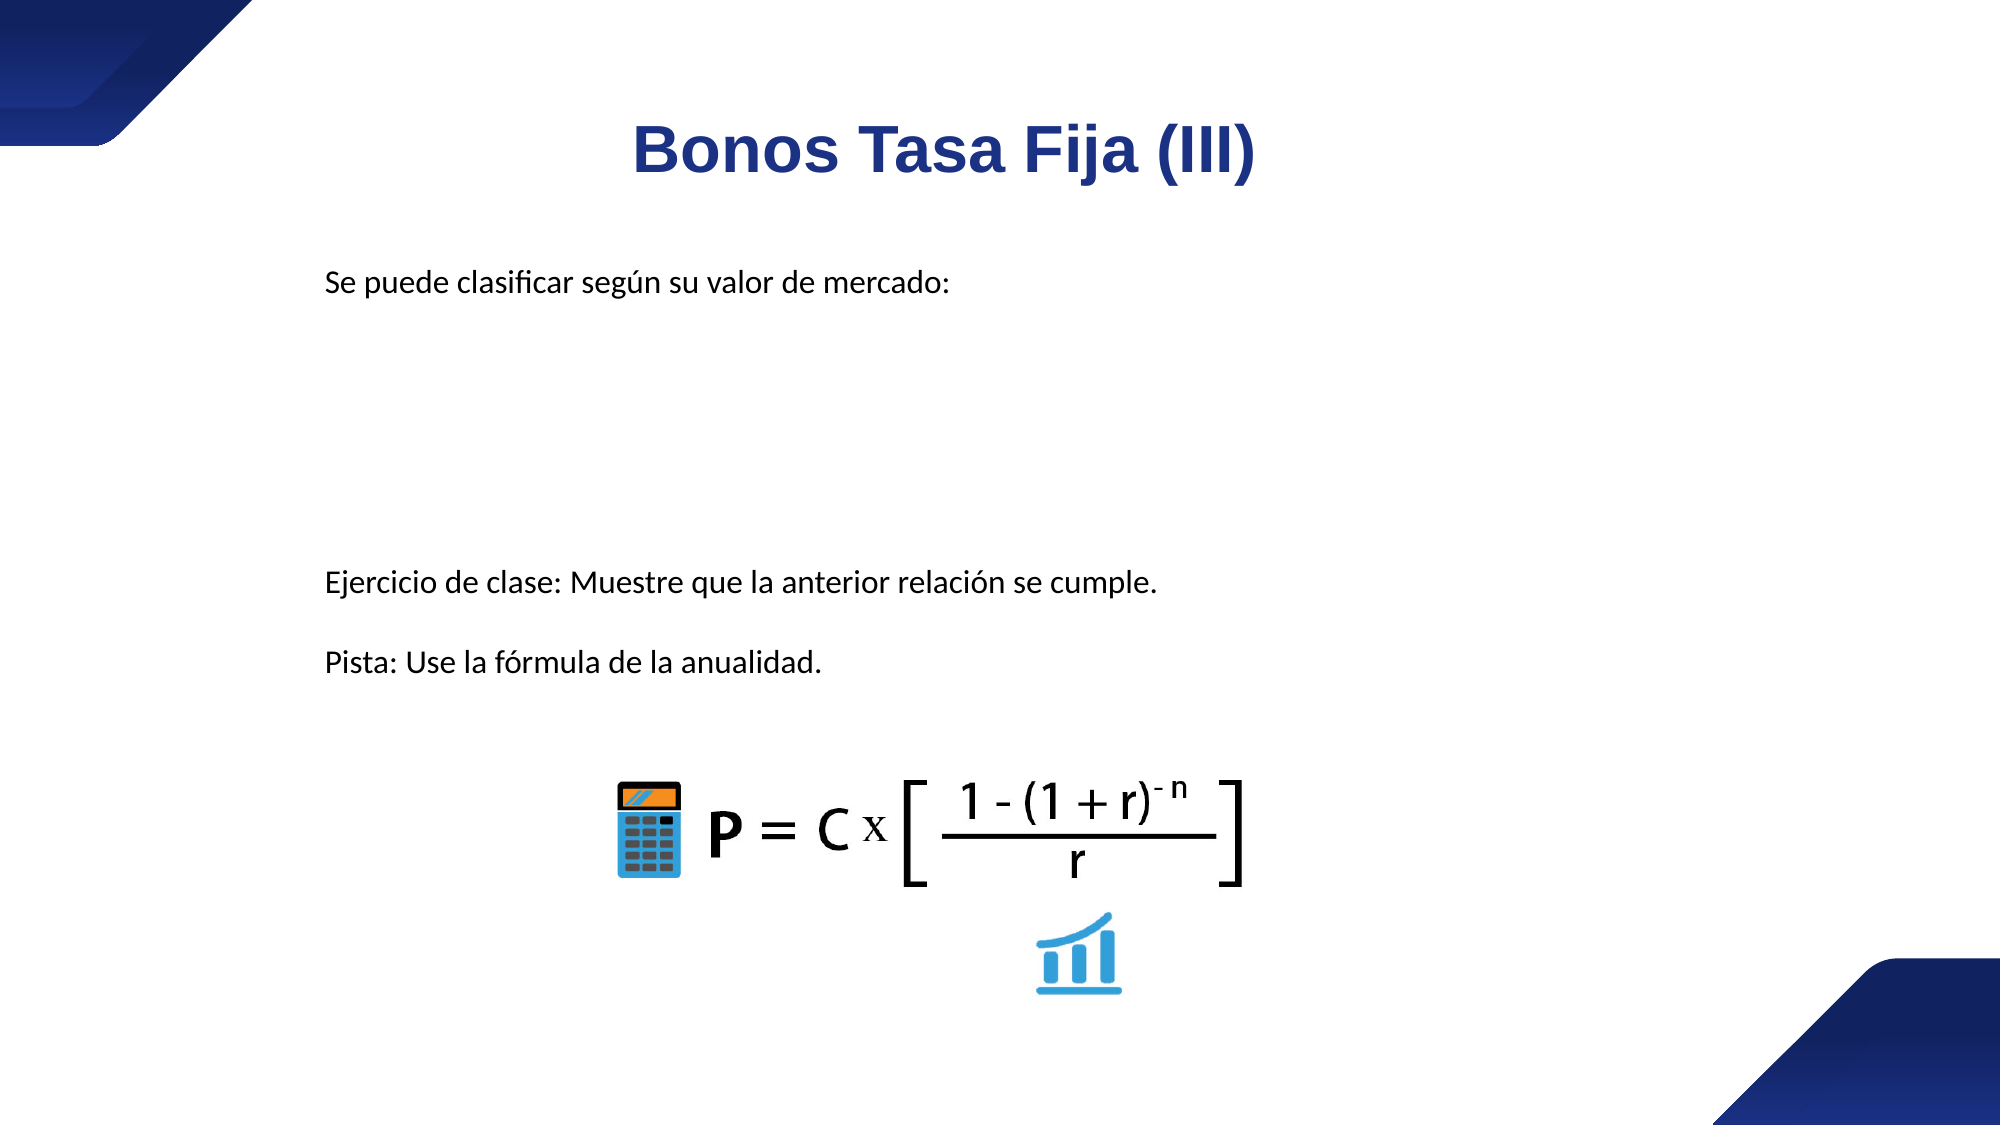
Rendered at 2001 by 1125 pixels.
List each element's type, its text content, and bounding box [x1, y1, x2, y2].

picture [548, 733, 1342, 1020]
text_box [1712, 958, 2000, 1125]
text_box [0, 0, 252, 147]
text_box Bonos Tasa Fija (III) [220, 98, 1670, 194]
